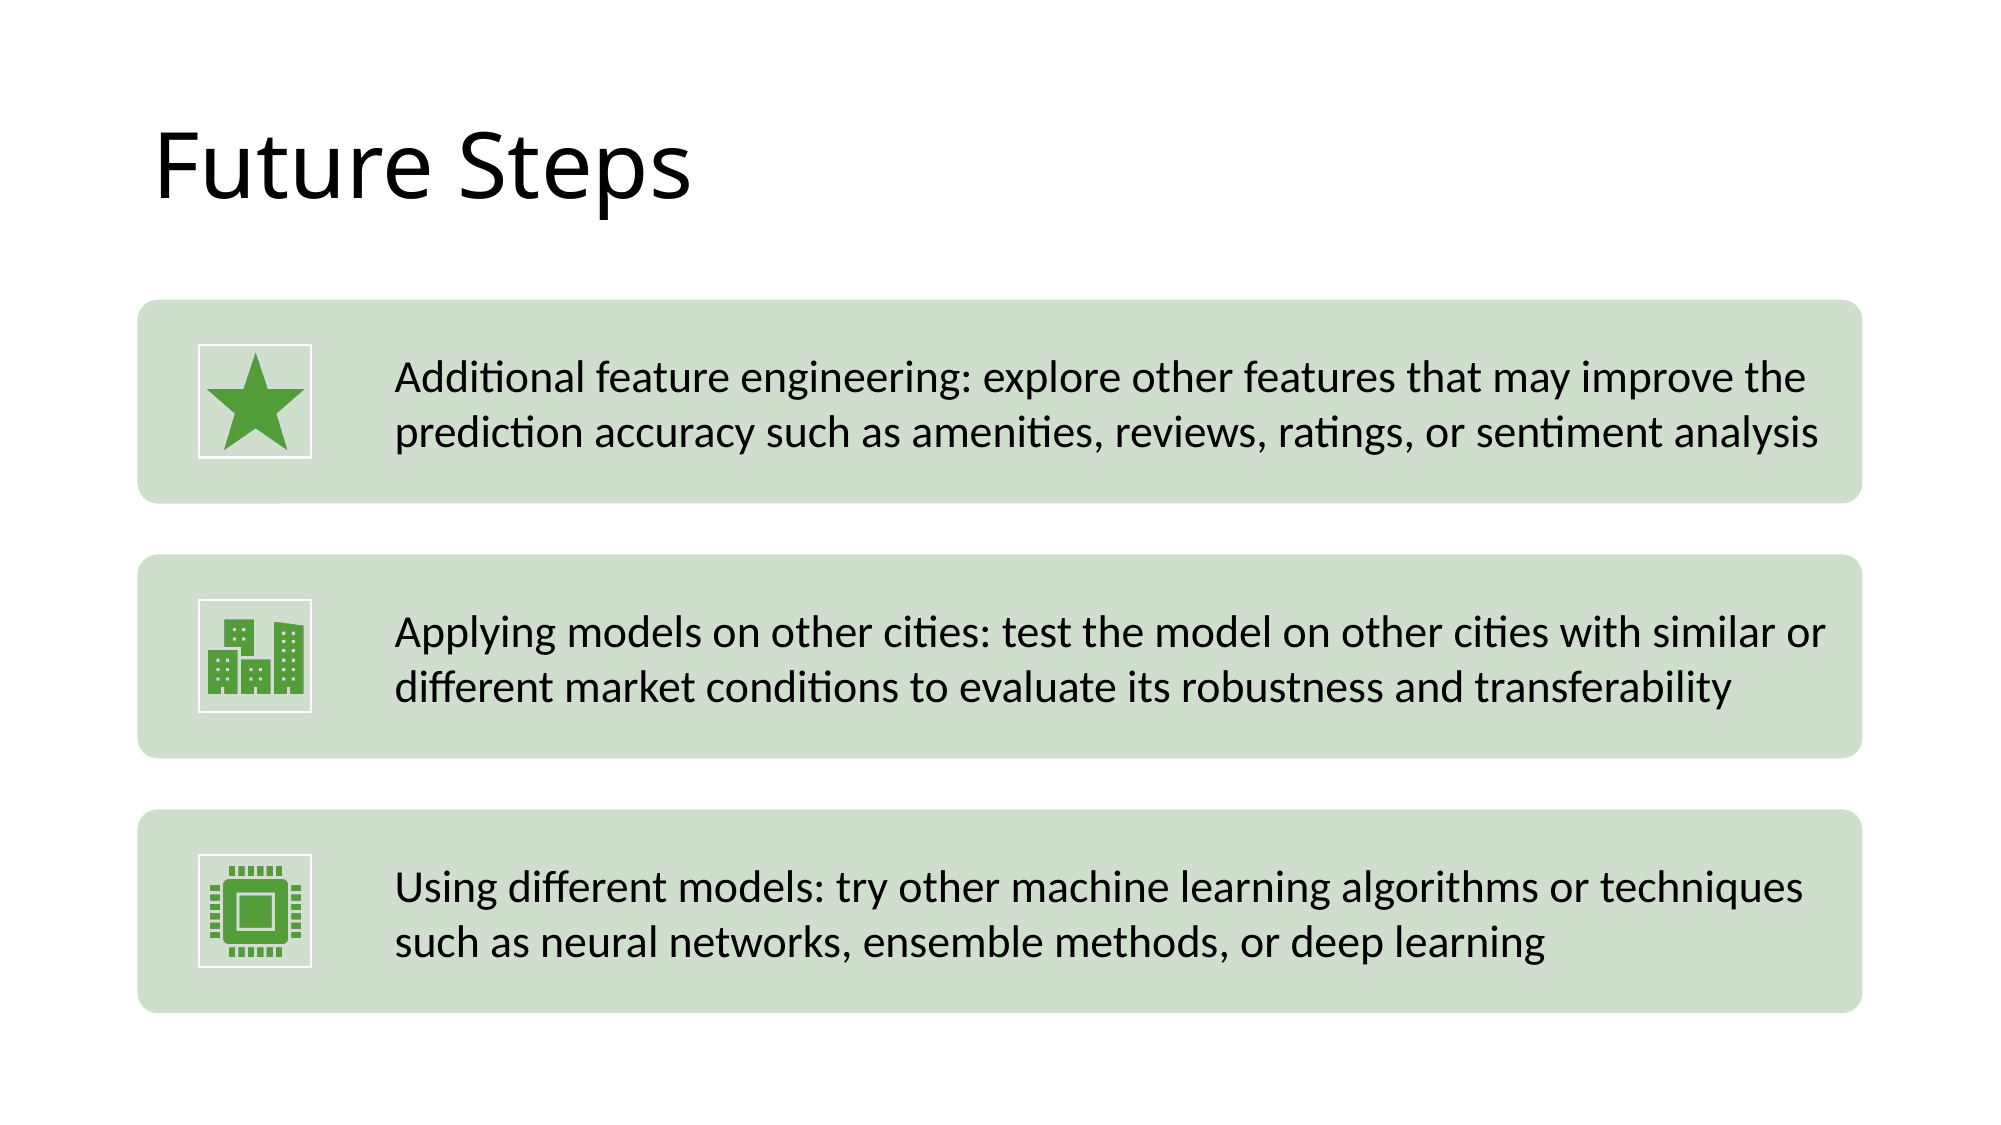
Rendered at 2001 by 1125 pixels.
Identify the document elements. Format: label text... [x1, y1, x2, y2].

title Future Steps [137, 59, 1863, 278]
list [137, 299, 1863, 1014]
